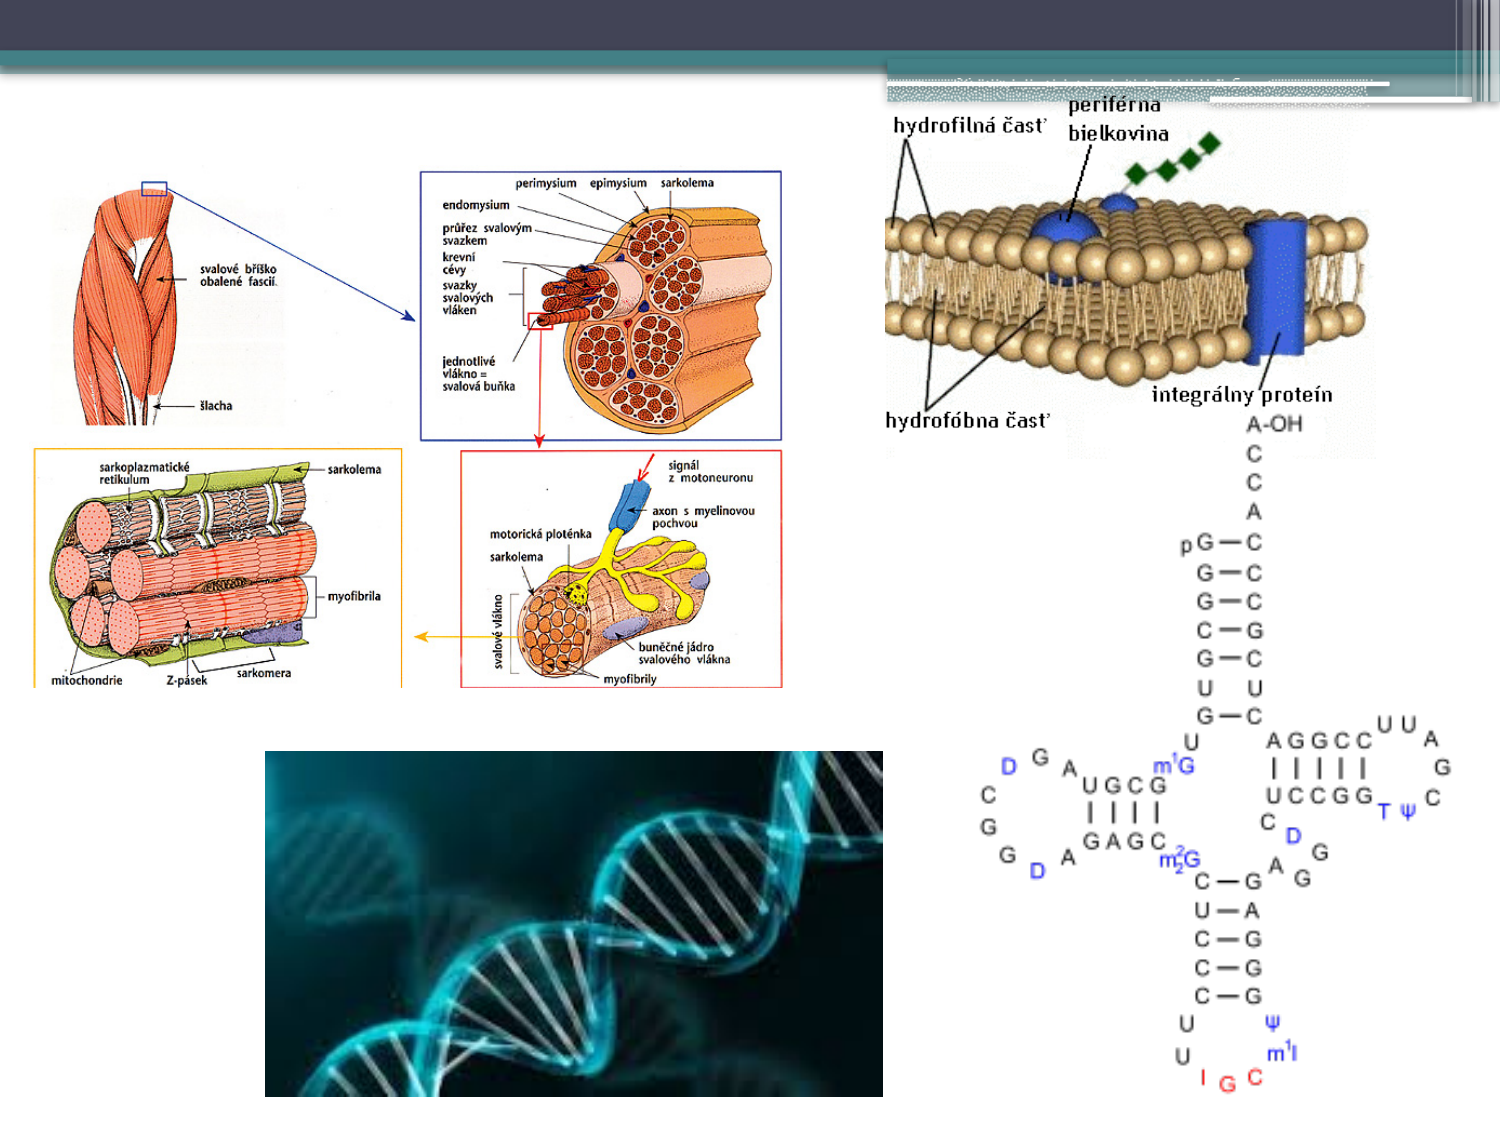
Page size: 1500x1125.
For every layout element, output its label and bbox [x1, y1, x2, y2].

picture [29, 164, 786, 689]
picture [885, 77, 1377, 459]
picture [265, 751, 883, 1097]
list [974, 408, 1458, 1101]
